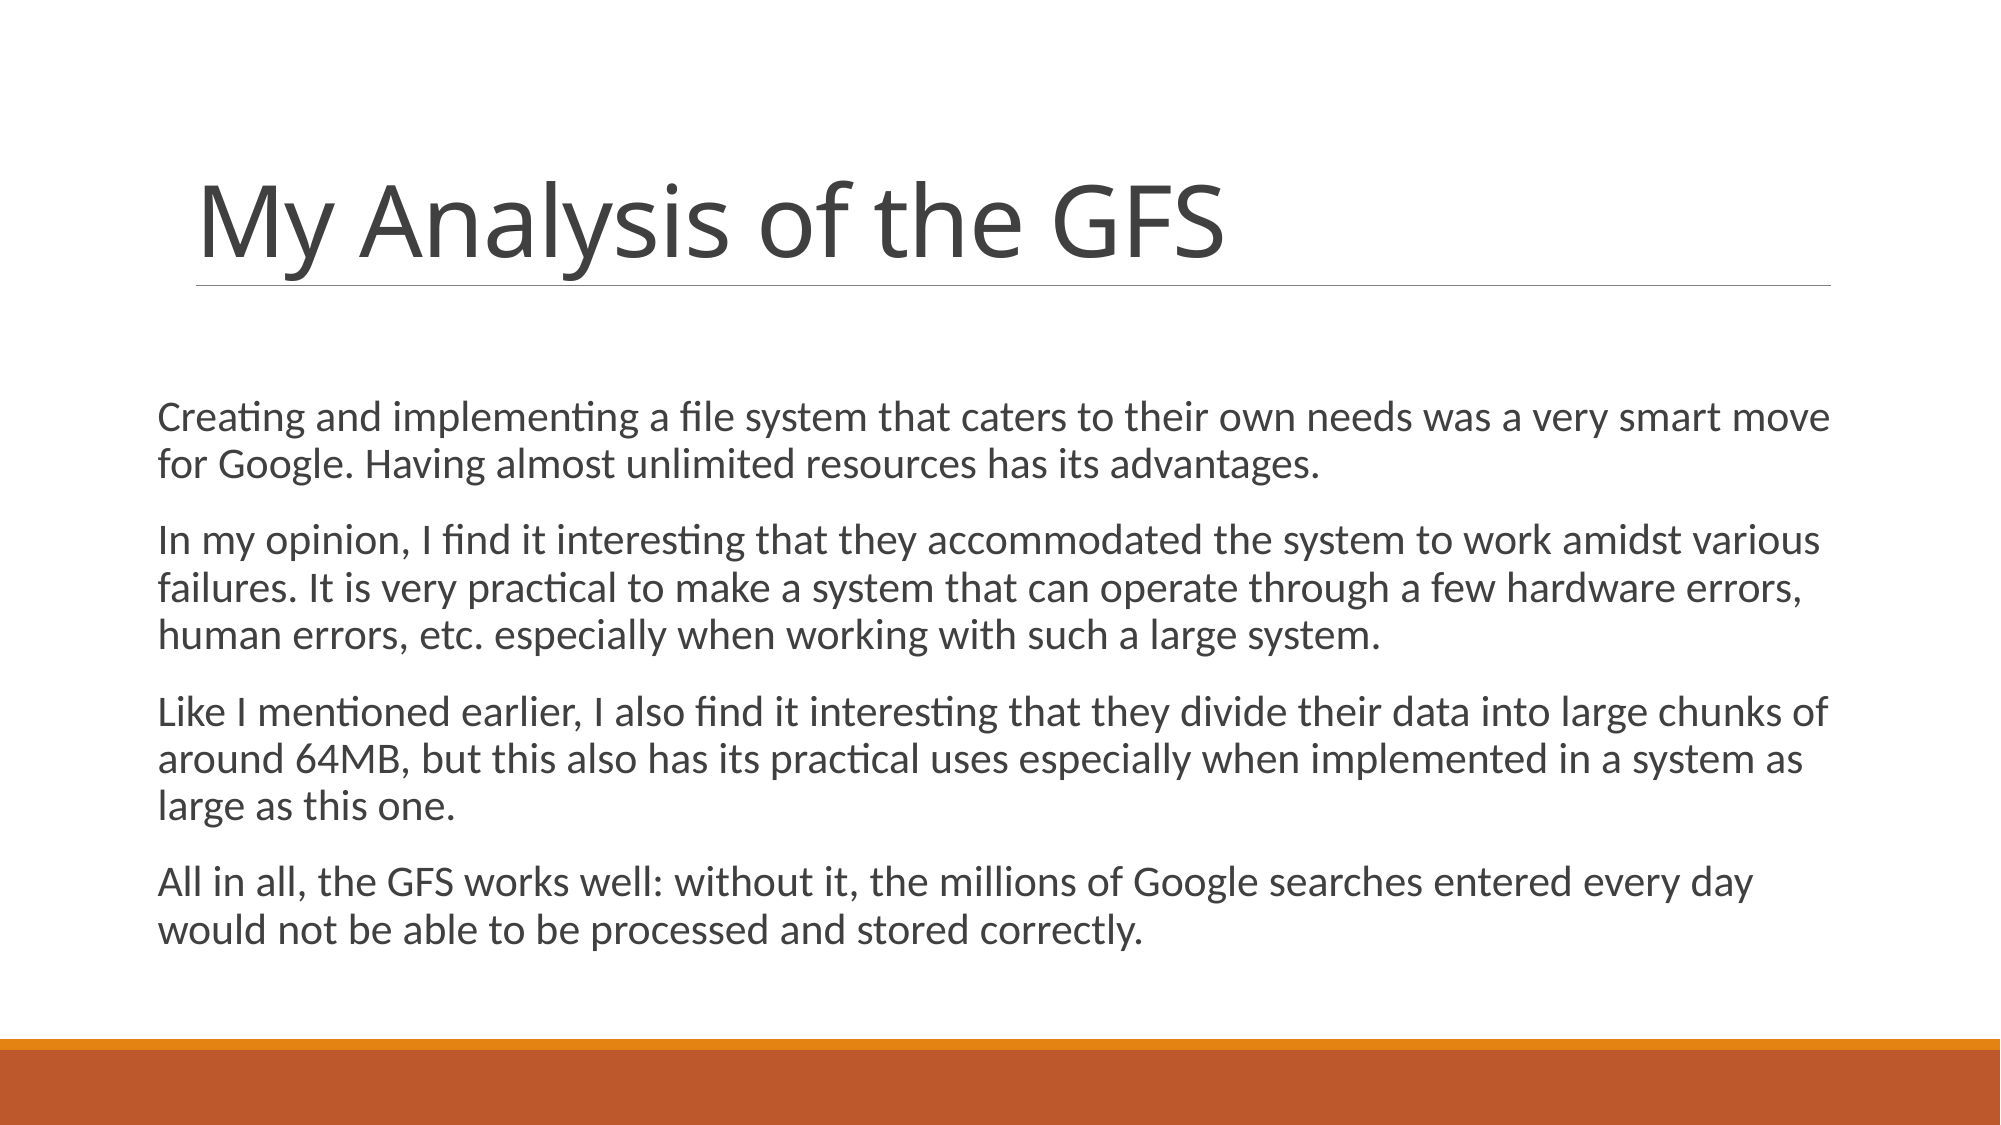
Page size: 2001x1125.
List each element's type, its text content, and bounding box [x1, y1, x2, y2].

list Creating and implementing a file system that caters to their own needs was a very smart move for Google. Having almost unlimited resources has its advantages. In my opinion, I find it interesting that they accommodated the system to work amidst various failures. It is very practical to make a system that can operate through a few hardware errors, human errors, etc. especially when working with such a large system. Like I mentioned earlier, I also find it interesting that they divide their data into large chunks of around 64MB, but this also has its practical uses especially when implemented in a system as large as this one. All in all, the GFS works well: without it, the millions of Google searches entered every day would not be able to be processed and stored correctly. [142, 386, 1868, 1125]
title My Analysis of the GFS [180, 47, 1830, 285]
